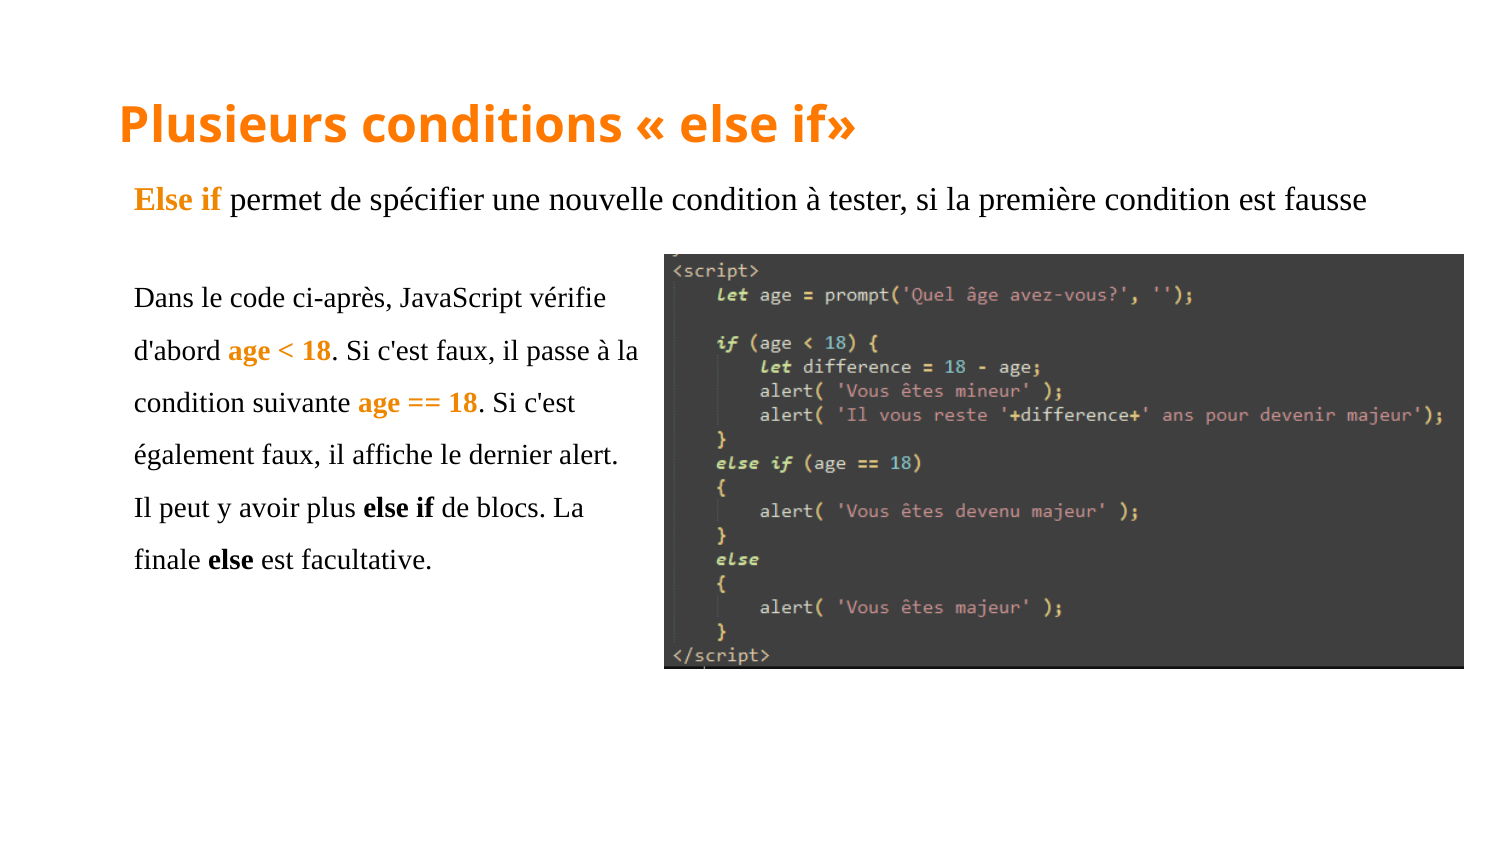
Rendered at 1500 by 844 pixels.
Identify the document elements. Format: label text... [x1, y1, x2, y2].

text_box Plusieurs conditions « else if» [118, 92, 1307, 153]
text_box Else if permet de spécifier une nouvelle condition à tester, si la première condition est fausse [126, 170, 1417, 225]
text_box Dans le code ci-après, JavaScript vérifie d'abord age < 18. Si c'est faux, il passe à la condition suivante age == 18. Si c'est également faux, il affiche le dernier alert. Il peut y avoir plus else if de blocs. La finale else est facultative. [126, 253, 658, 583]
picture [664, 254, 1464, 669]
